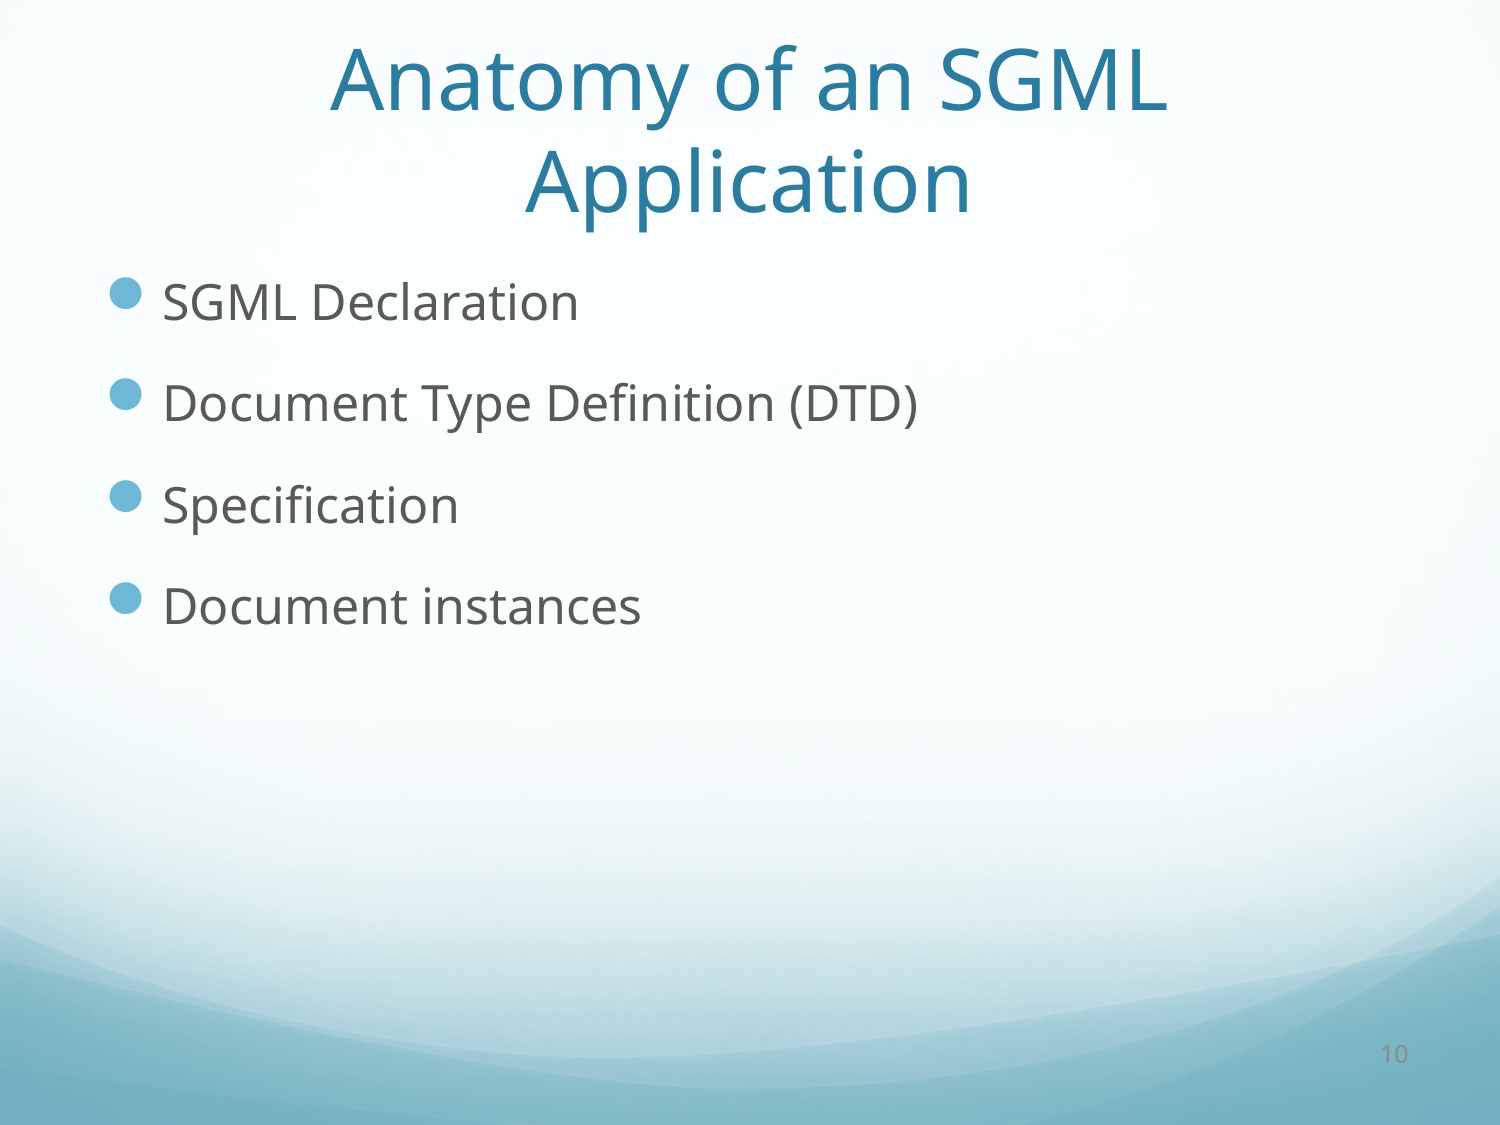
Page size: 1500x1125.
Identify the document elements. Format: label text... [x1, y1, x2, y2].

list SGML Declaration Document Type Definition (DTD) Specification Document instances [90, 262, 1410, 975]
title Anatomy of an SGML Application [90, 17, 1410, 237]
slide_number 10 [1300, 1026, 1424, 1086]
